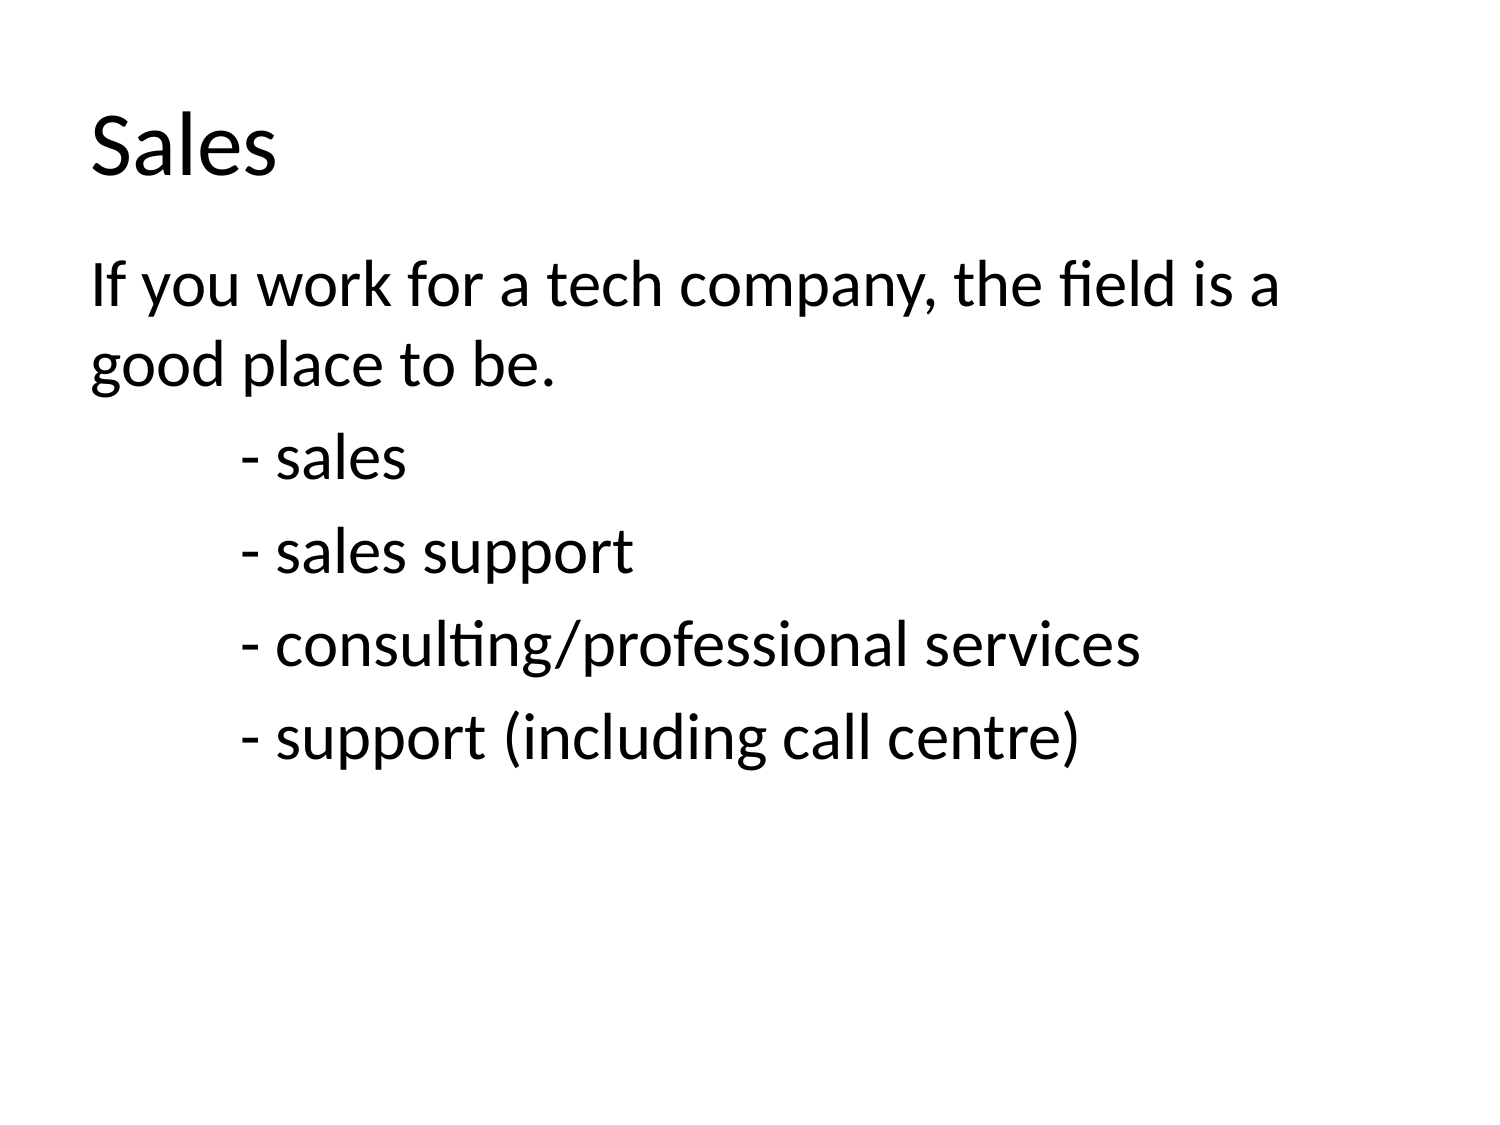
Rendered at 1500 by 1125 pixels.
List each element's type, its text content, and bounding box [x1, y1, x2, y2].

list If you work for a tech company, the field is a good place to be. - sales - sales support - consulting/professional services - support (including call centre) [75, 232, 1425, 975]
title Sales [75, 45, 1425, 232]
